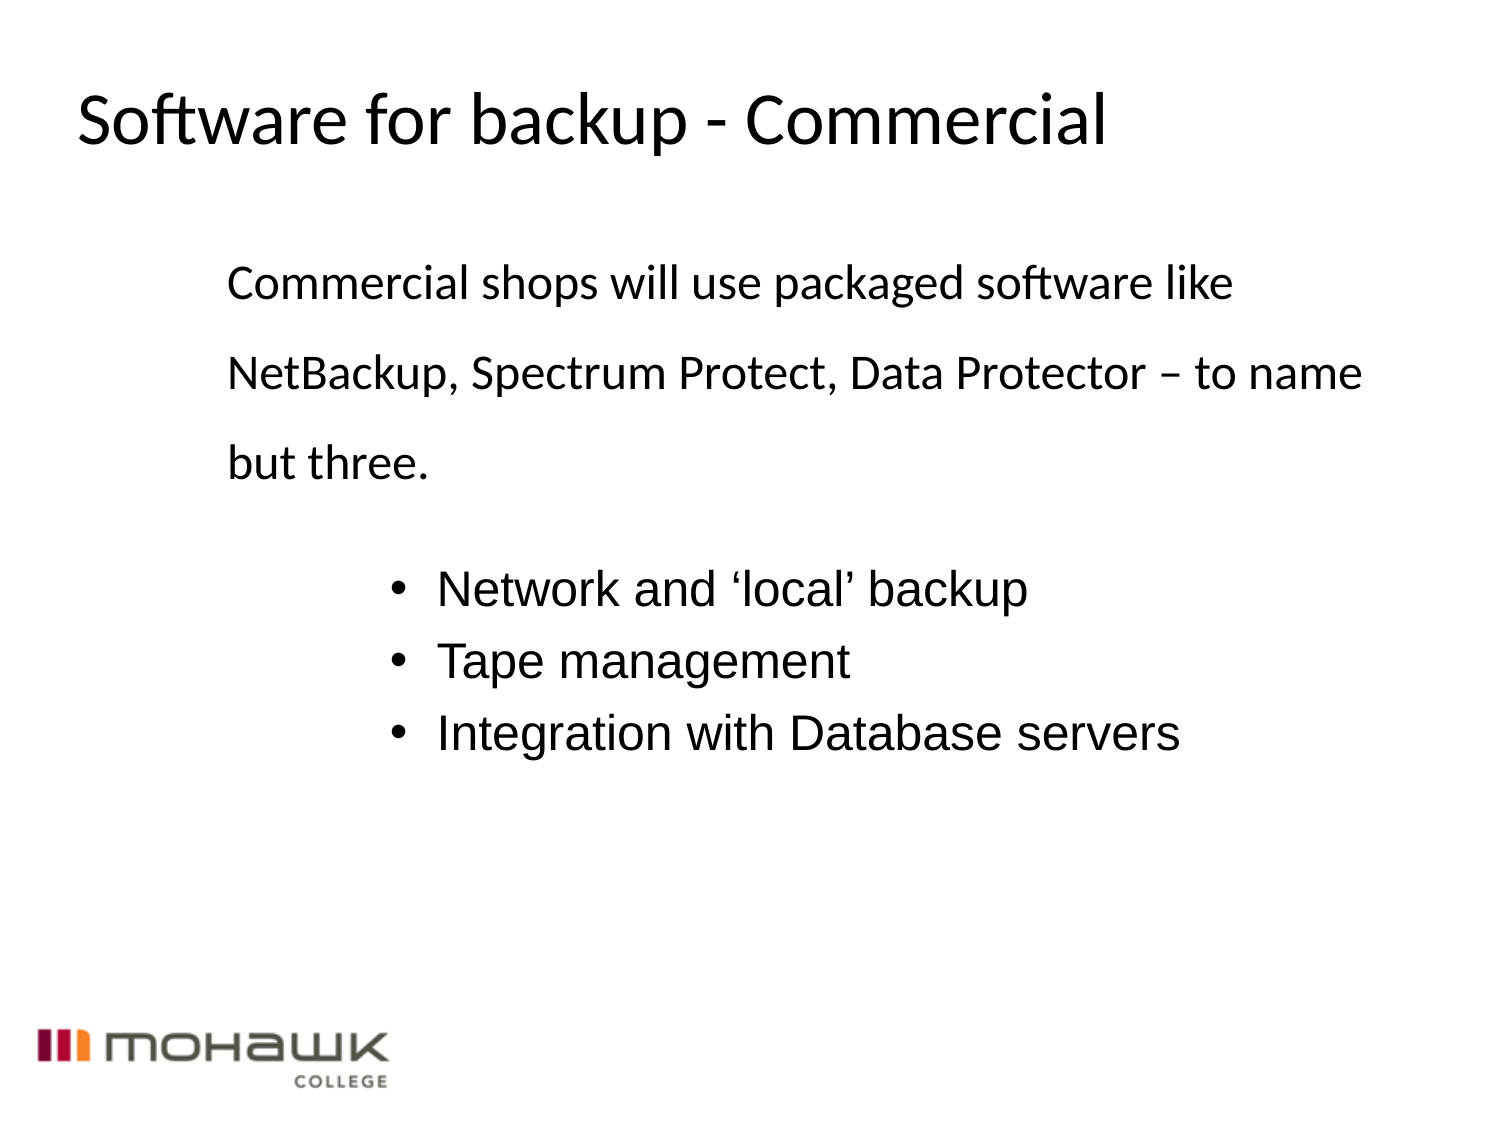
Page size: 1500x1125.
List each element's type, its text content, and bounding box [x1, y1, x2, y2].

text_box Commercial shops will use packaged software like NetBackup, Spectrum Protect, Data Protector – to name but three. [212, 212, 1388, 463]
text_box Network and ‘local’ backup Tape management Integration with Database servers [375, 537, 1338, 757]
text_box Software for backup - Commercial [62, 62, 1413, 213]
picture [5, 1000, 422, 1118]
